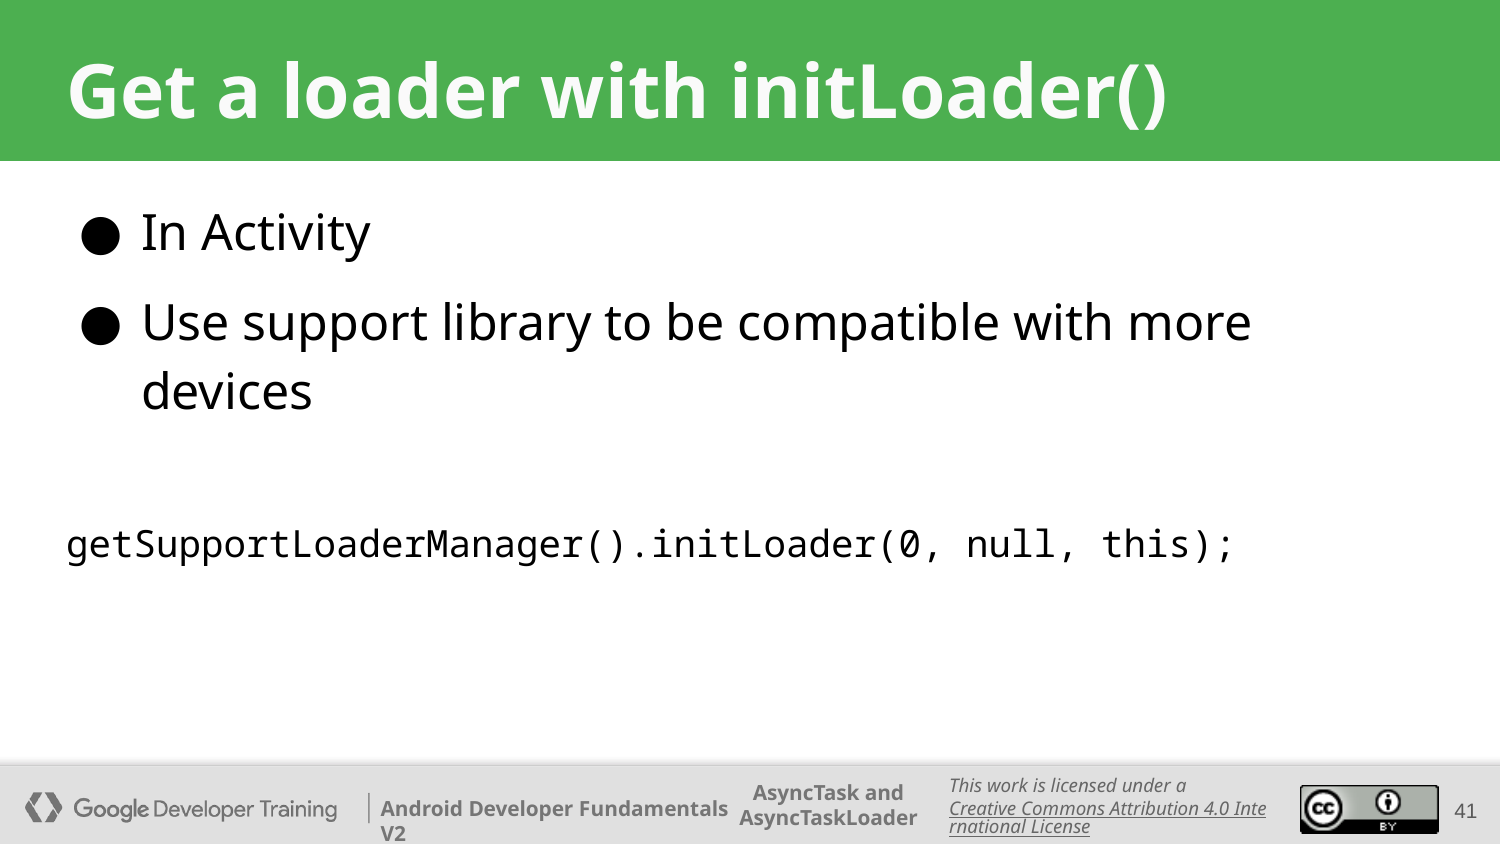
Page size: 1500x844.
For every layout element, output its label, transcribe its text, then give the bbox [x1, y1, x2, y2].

list In Activity Use support library to be compatible with more devices getSupportLoaderManager().initLoader(0, null, this); [51, 176, 1449, 737]
picture [0, 161, 1500, 844]
slide_number ‹#› [1402, 777, 1493, 842]
title Get a loader with initLoader() [51, 28, 1449, 122]
